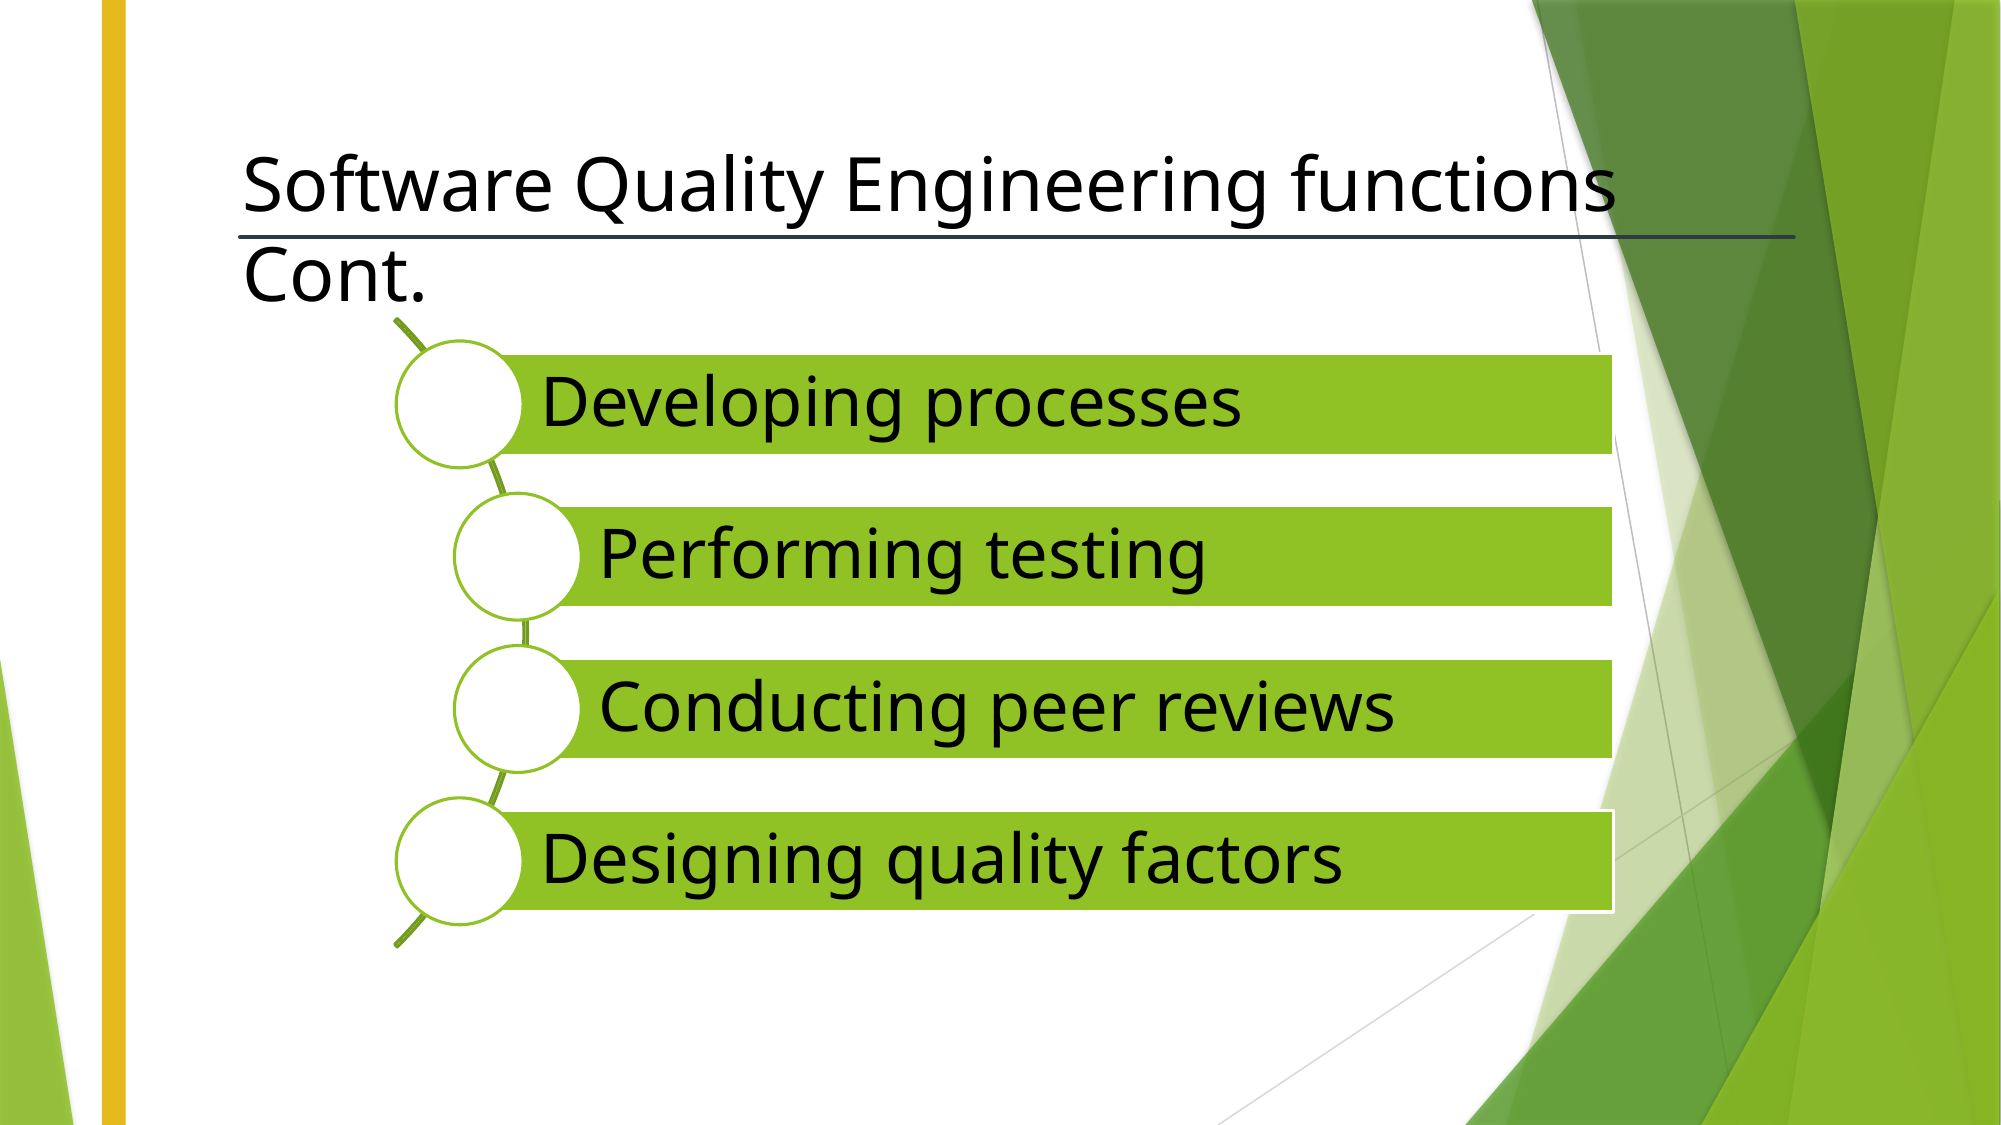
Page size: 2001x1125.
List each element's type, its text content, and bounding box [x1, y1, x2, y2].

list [384, 302, 1623, 964]
title Software Quality Engineering functions Cont. [227, 129, 1809, 346]
